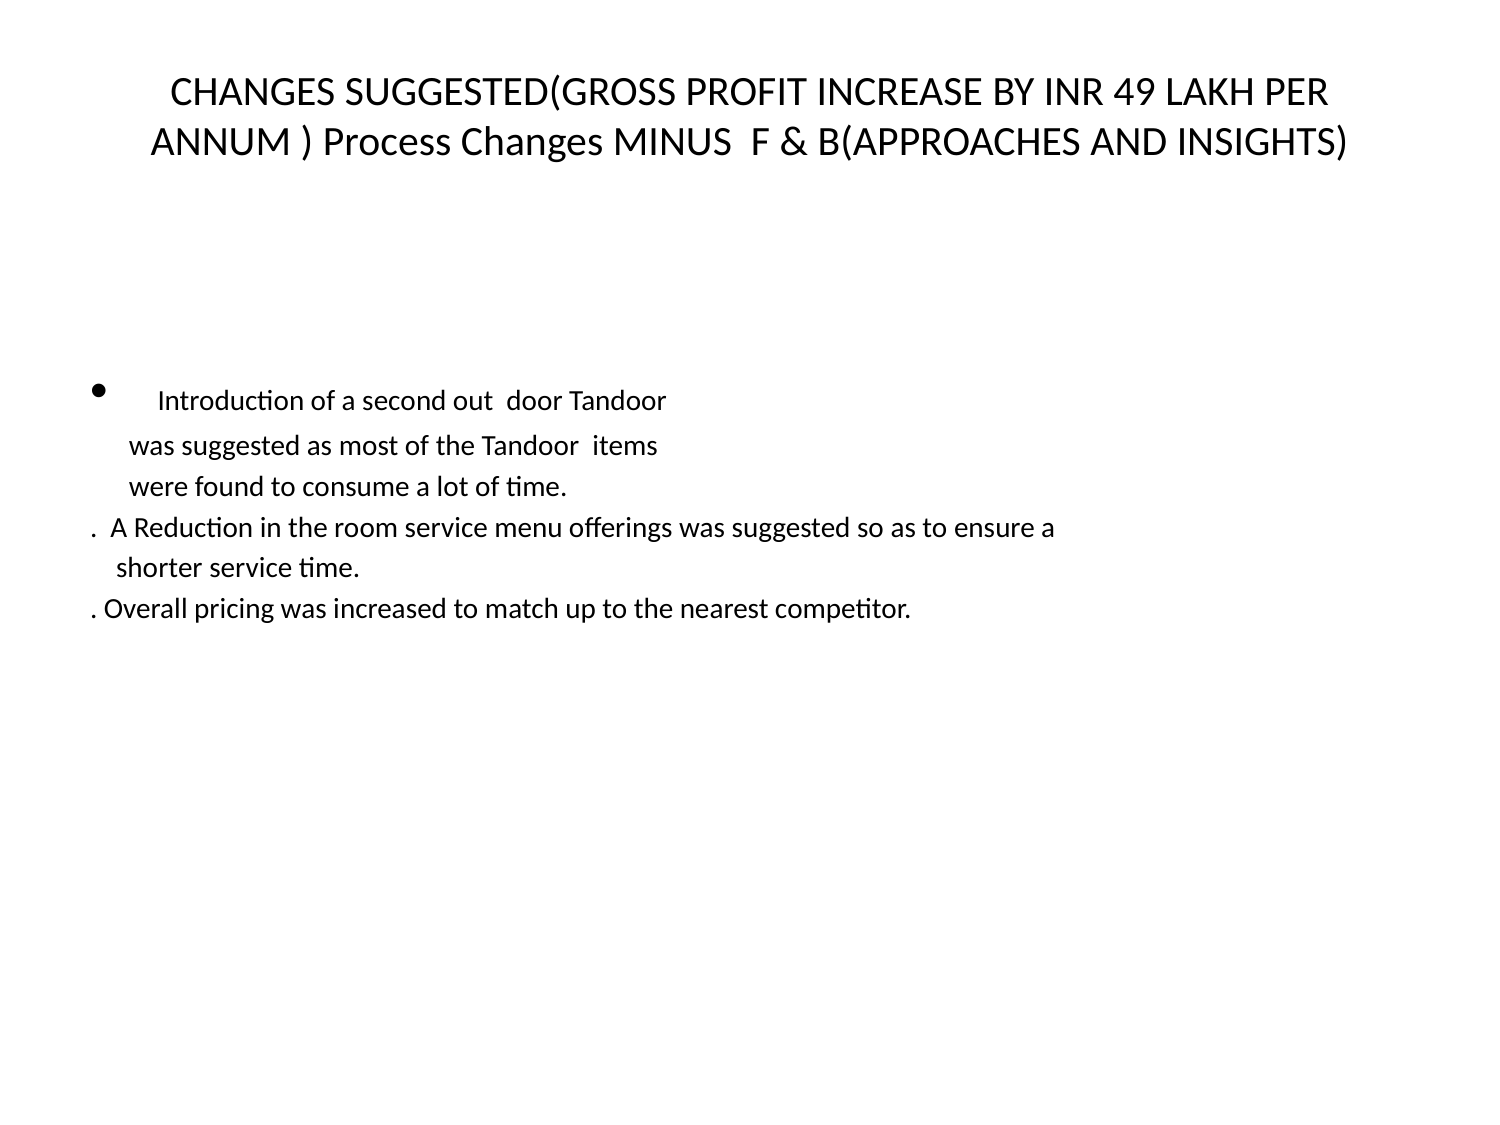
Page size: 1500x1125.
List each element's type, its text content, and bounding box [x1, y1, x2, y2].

list Introduction of a second out door Tandoor was suggested as most of the Tandoor items were found to consume a lot of time. . A Reduction in the room service menu offerings was suggested so as to ensure a shorter service time. . Overall pricing was increased to match up to the nearest competitor. [75, 262, 1425, 1005]
title CHANGES SUGGESTED(GROSS PROFIT INCREASE BY INR 49 LAKH PER ANNUM ) Process Changes MINUS F & B(APPROACHES AND INSIGHTS) [75, 45, 1425, 233]
